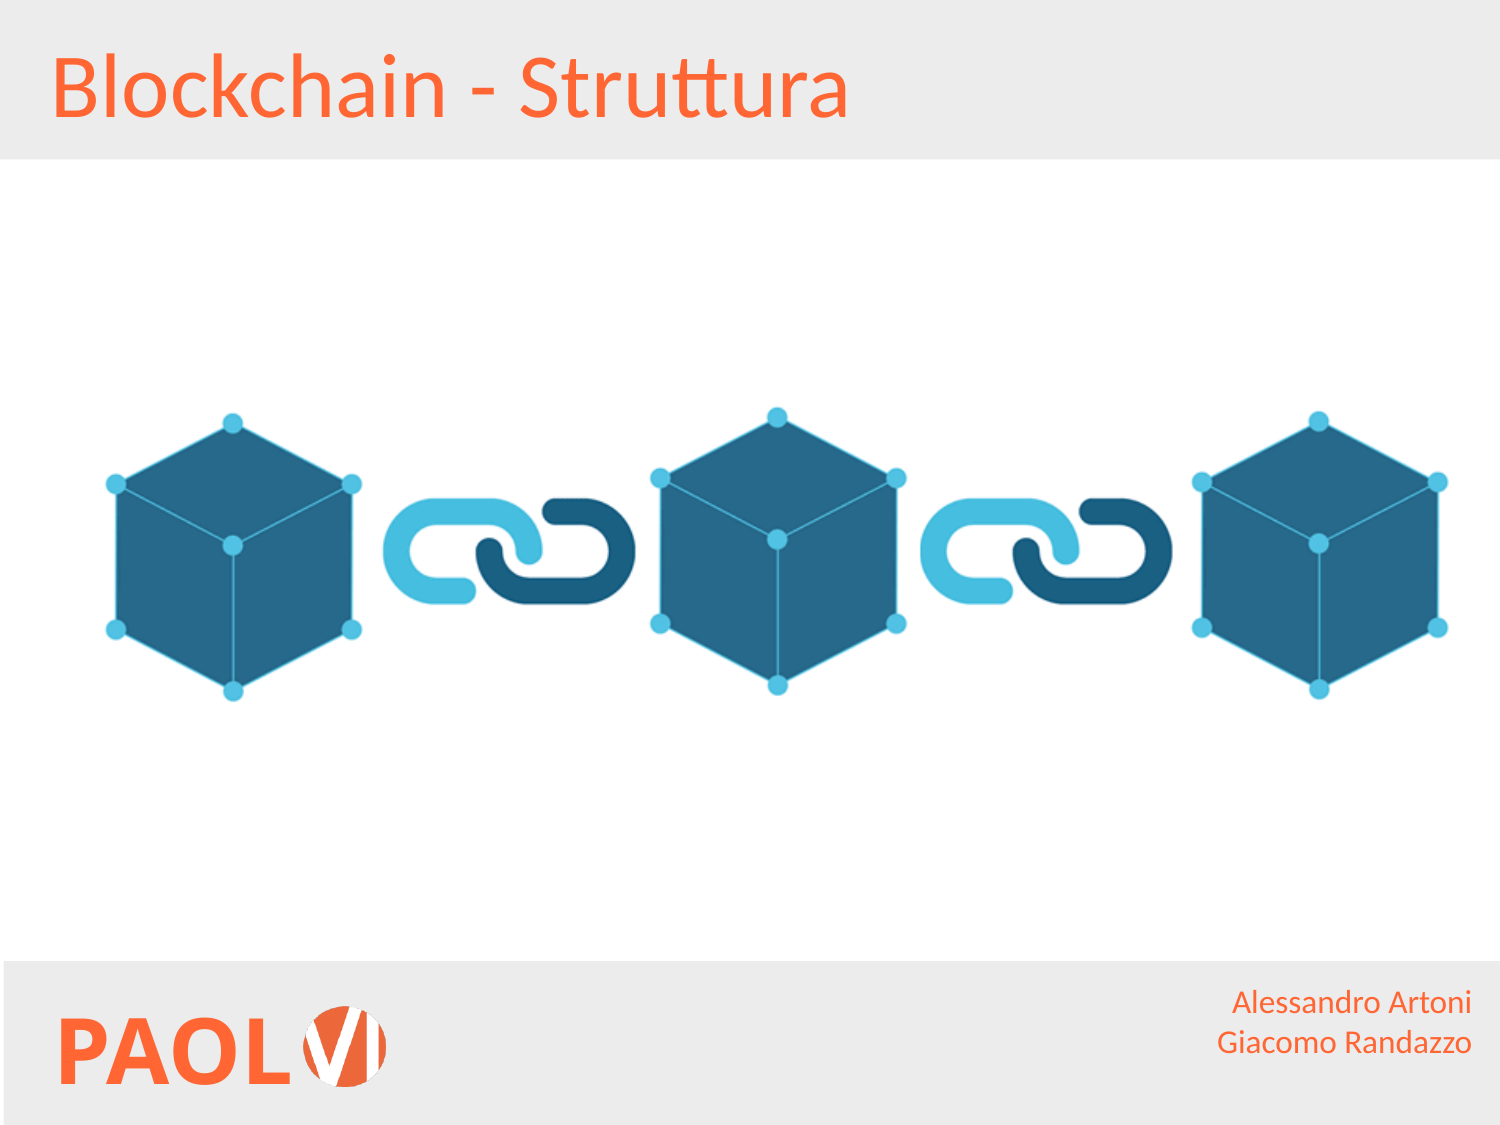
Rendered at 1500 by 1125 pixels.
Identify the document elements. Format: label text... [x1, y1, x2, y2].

picture [0, 396, 1500, 714]
title Blockchain - Struttura [35, 19, 1459, 143]
picture [303, 1006, 386, 1087]
